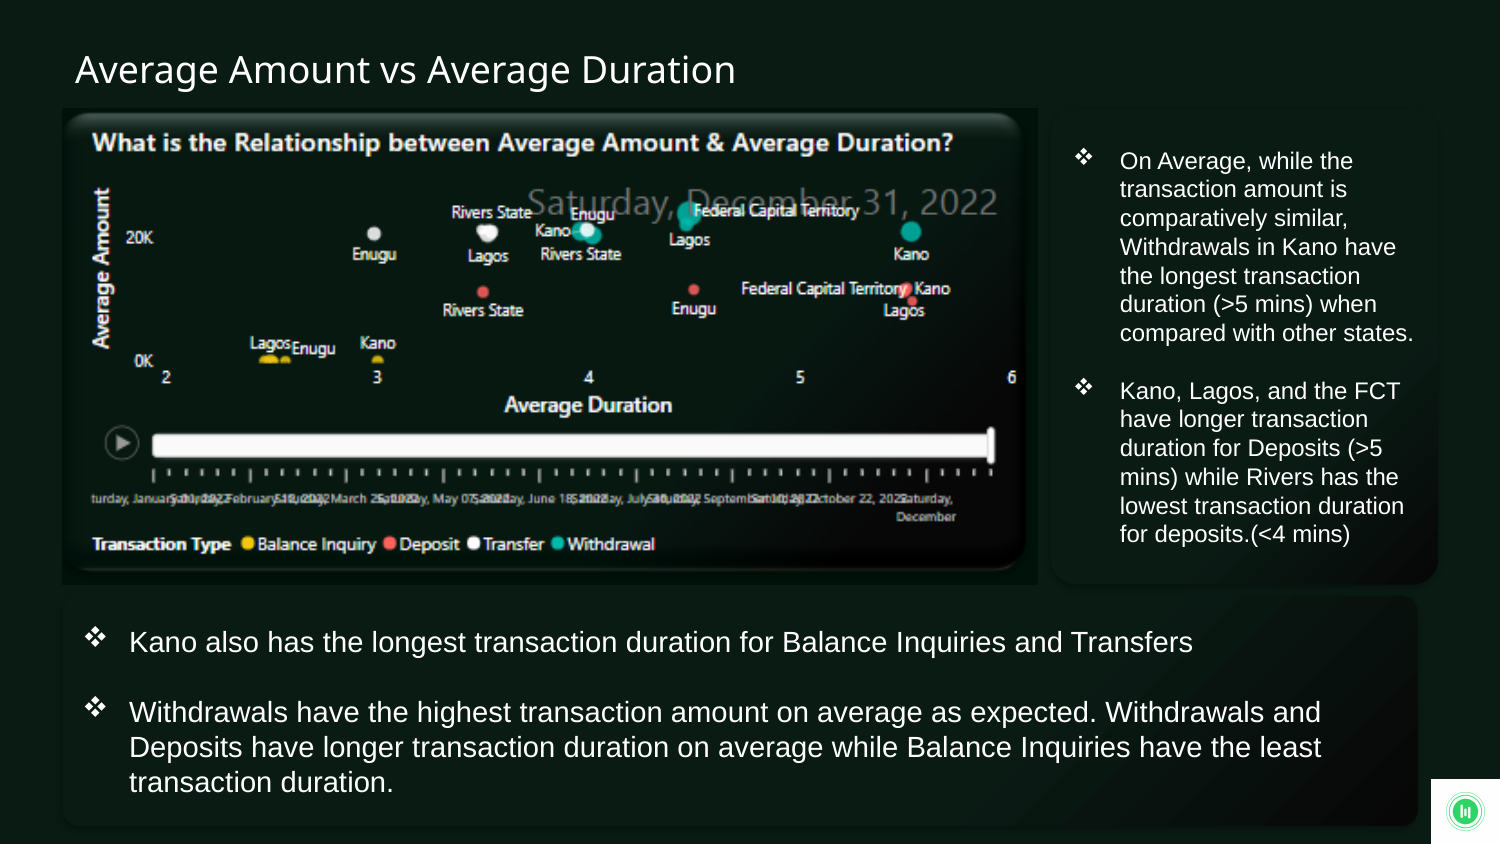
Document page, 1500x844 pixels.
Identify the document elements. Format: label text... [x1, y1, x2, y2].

text_box Kano also has the longest transaction duration for Balance Inquiries and Transfers Withdrawals have the highest transaction amount on average as expected. Withdrawals and Deposits have longer transaction duration on average while Balance Inquiries have the least transaction duration. [60, 593, 1420, 828]
title Average Amount vs Average Duration [75, 0, 902, 107]
picture [62, 108, 1038, 585]
text_box On Average, while the transaction amount is comparatively similar, Withdrawals in Kano have the longest transaction duration (>5 mins) when compared with other states. Kano, Lagos, and the FCT have longer transaction duration for Deposits (>5 mins) while Rivers has the lowest transaction duration for deposits.(<4 mins) [1048, 106, 1441, 587]
picture [1431, 779, 1500, 844]
